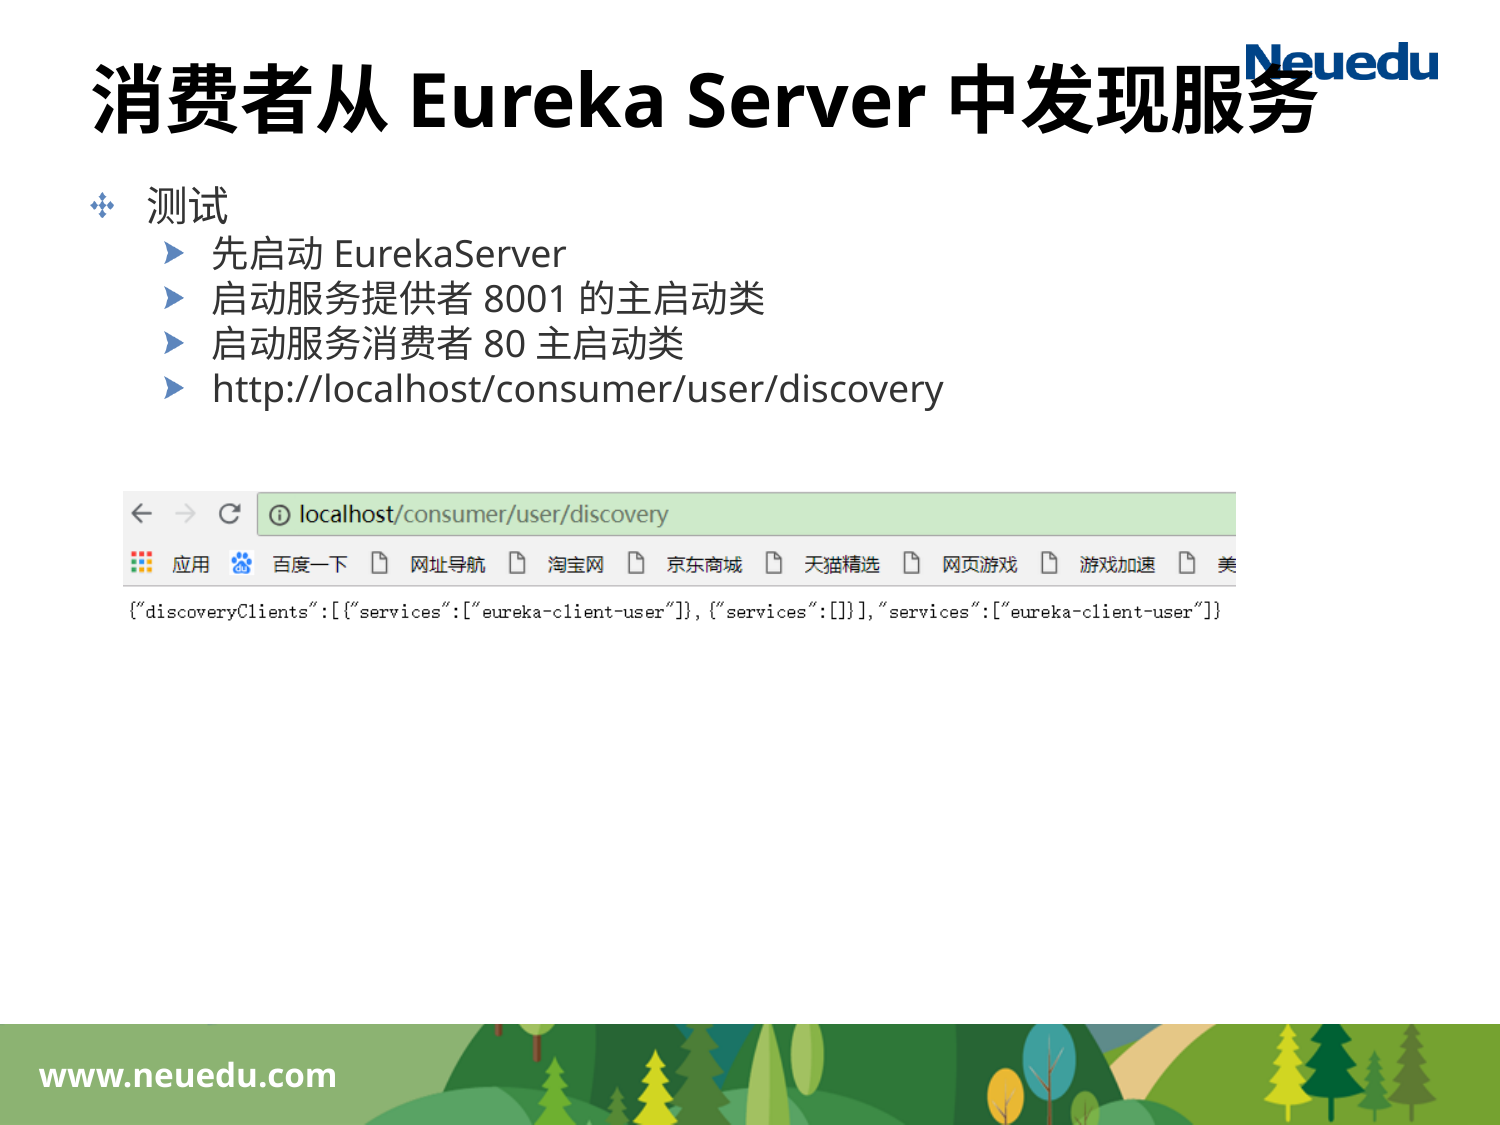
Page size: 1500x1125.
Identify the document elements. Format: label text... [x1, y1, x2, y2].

picture [164, 331, 184, 354]
picture [1246, 42, 1438, 80]
picture [0, 1024, 1500, 1125]
list 测试 先启动EurekaServer 启动服务提供者8001的主启动类 启动服务消费者80主启动类 http://localhost/consumer/user/discovery [75, 172, 1412, 988]
picture [123, 491, 1236, 652]
picture [164, 286, 184, 309]
picture [164, 241, 184, 264]
picture [164, 376, 184, 399]
picture [90, 192, 114, 218]
title 消费者从Eureka Server中发现服务 [74, 44, 1426, 151]
